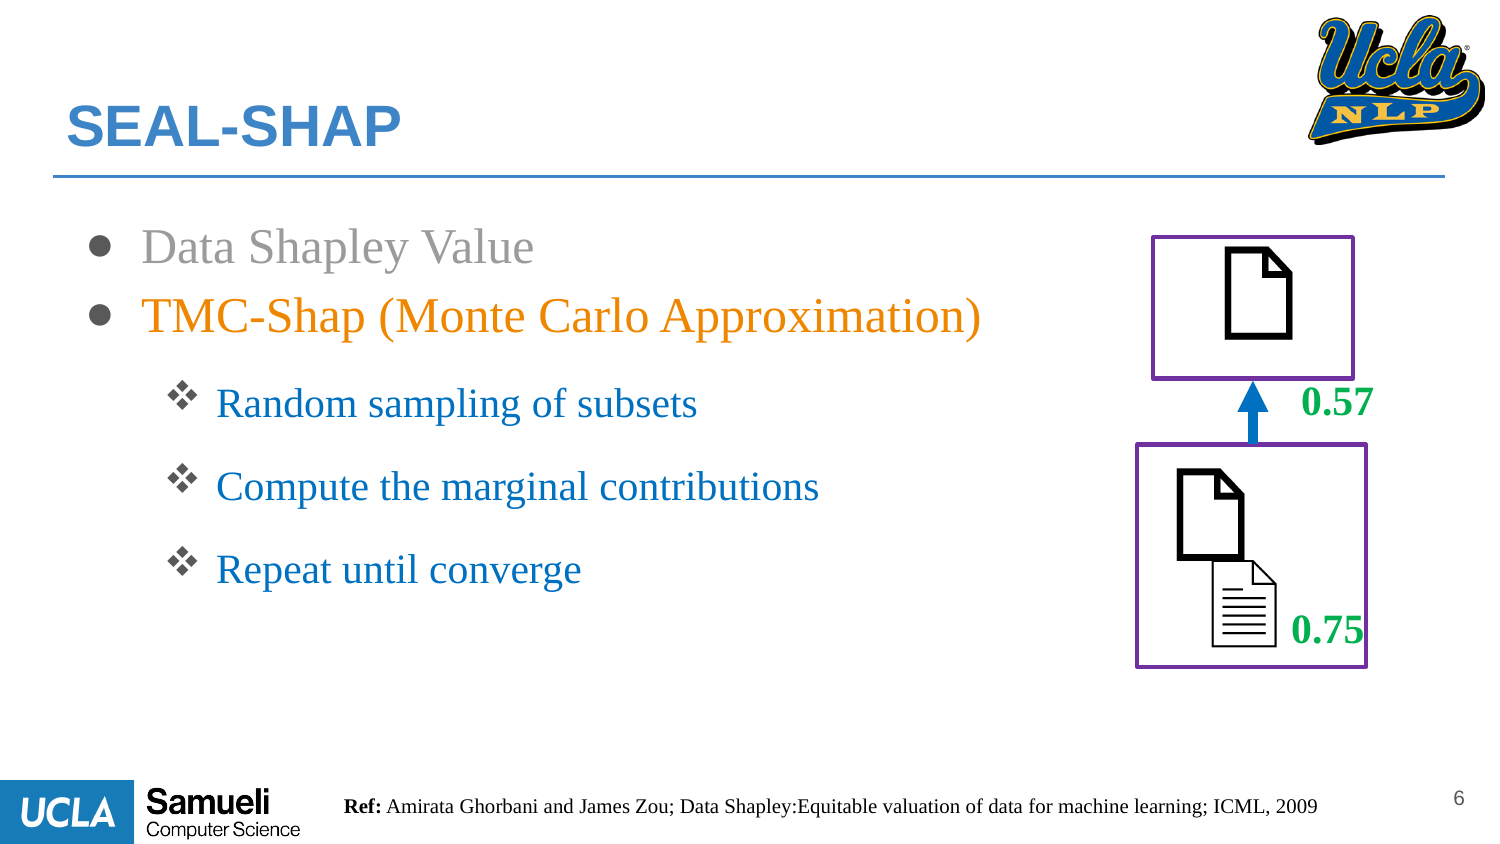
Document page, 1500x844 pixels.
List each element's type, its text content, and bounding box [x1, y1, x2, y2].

picture [1308, 14, 1485, 146]
list Data Shapley Value TMC-Shap (Monte Carlo Approximation) Random sampling of subsets Compute the marginal contributions Repeat until converge [51, 189, 1500, 734]
title SEAL-SHAP [51, 72, 1449, 167]
picture [0, 780, 300, 844]
text_box 0.57 [1286, 366, 1390, 432]
slide_number 6 [1389, 764, 1480, 830]
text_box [1136, 444, 1367, 667]
text_box Ref: Amirata Ghorbani and James Zou; Data Shapley:Equitable valuation of data for machine learning; ICML, 2009 [329, 785, 1338, 826]
text_box 0.75 [1371, 594, 1380, 659]
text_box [1152, 236, 1354, 379]
